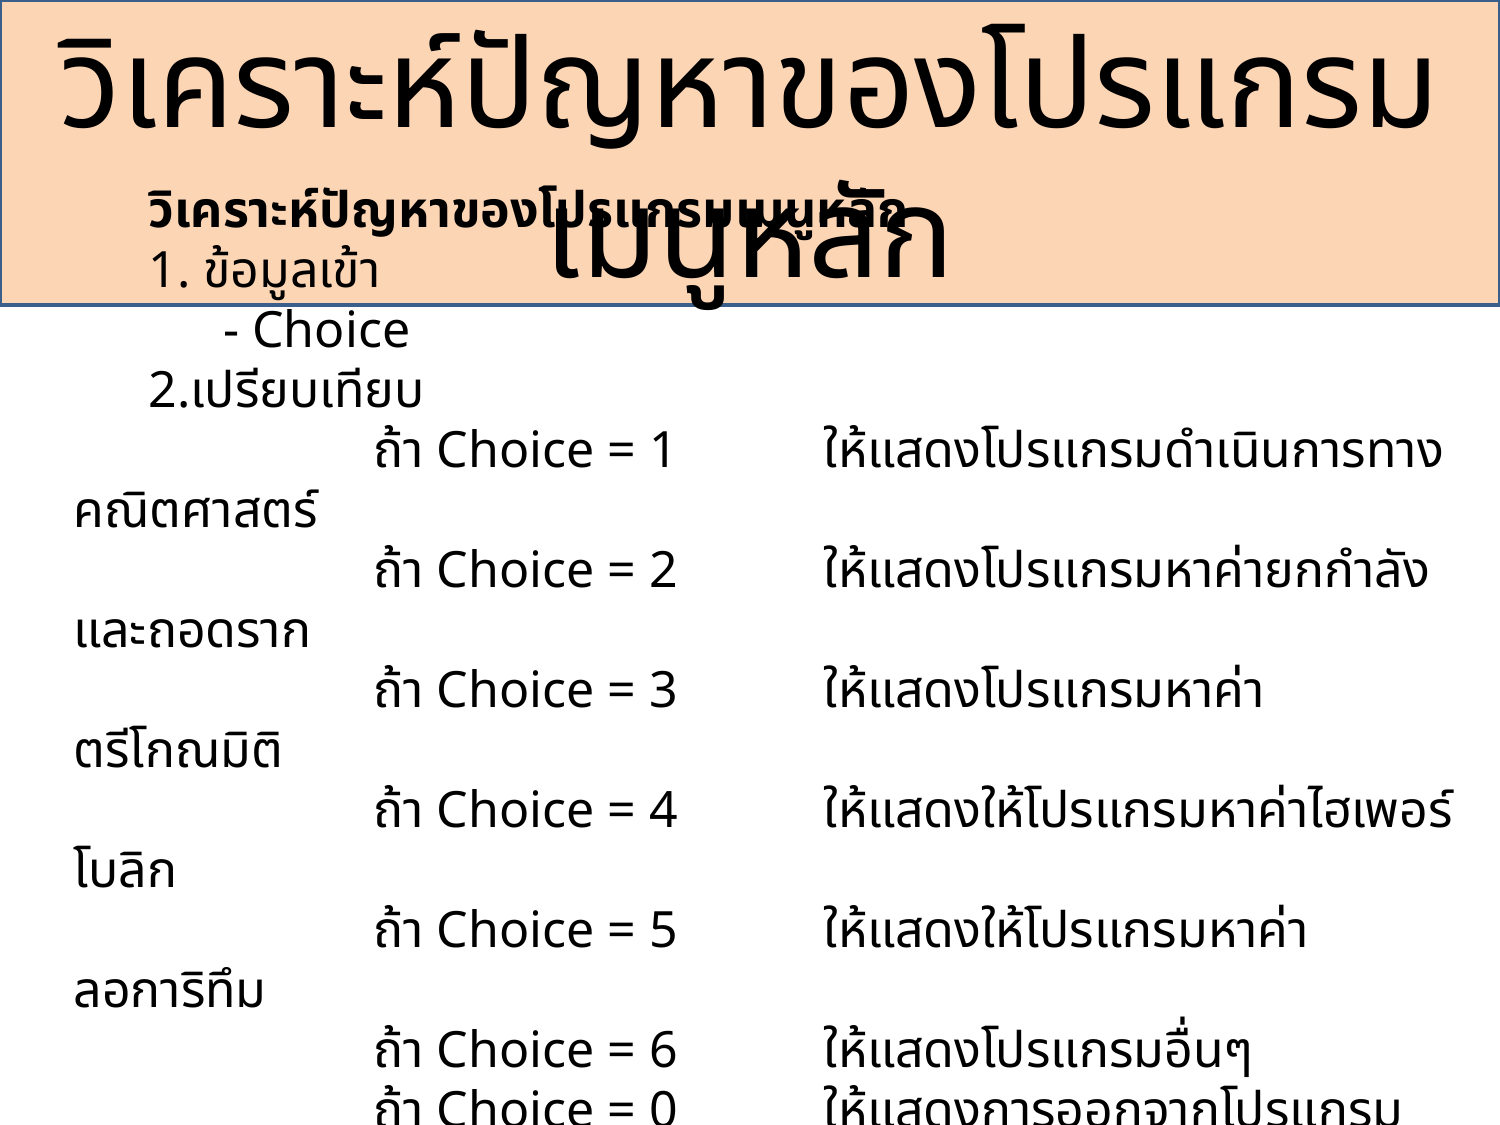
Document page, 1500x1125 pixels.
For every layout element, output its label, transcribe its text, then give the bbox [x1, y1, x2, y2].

text_box วิเคราะห์ปัญหาของโปรแกรมเมนูหลัก 1. ข้อมูลเข้า - Choice 2.เปรียบเทียบ ถ้า Choice = 1 ให้แสดงโปรแกรมดำเนินการทางคณิตศาสตร์ ถ้า Choice = 2 ให้แสดงโปรแกรมหาค่ายกกำลังและถอดราก ถ้า Choice = 3 ให้แสดงโปรแกรมหาค่าตรีโกณมิติ ถ้า Choice = 4 ให้แสดงให้โปรแกรมหาค่าไฮเพอร์โบลิก ถ้า Choice = 5 ให้แสดงให้โปรแกรมหาค่าลอการิทึม ถ้า Choice = 6 ให้แสดงโปรแกรมอื่นๆ ถ้า Choice = 0 ให้แสดงการออกจากโปรแกรม [58, 170, 1477, 1125]
text_box วิเคราะห์ปัญหาของโปรแกรมเมนูหลัก [0, 0, 1500, 307]
